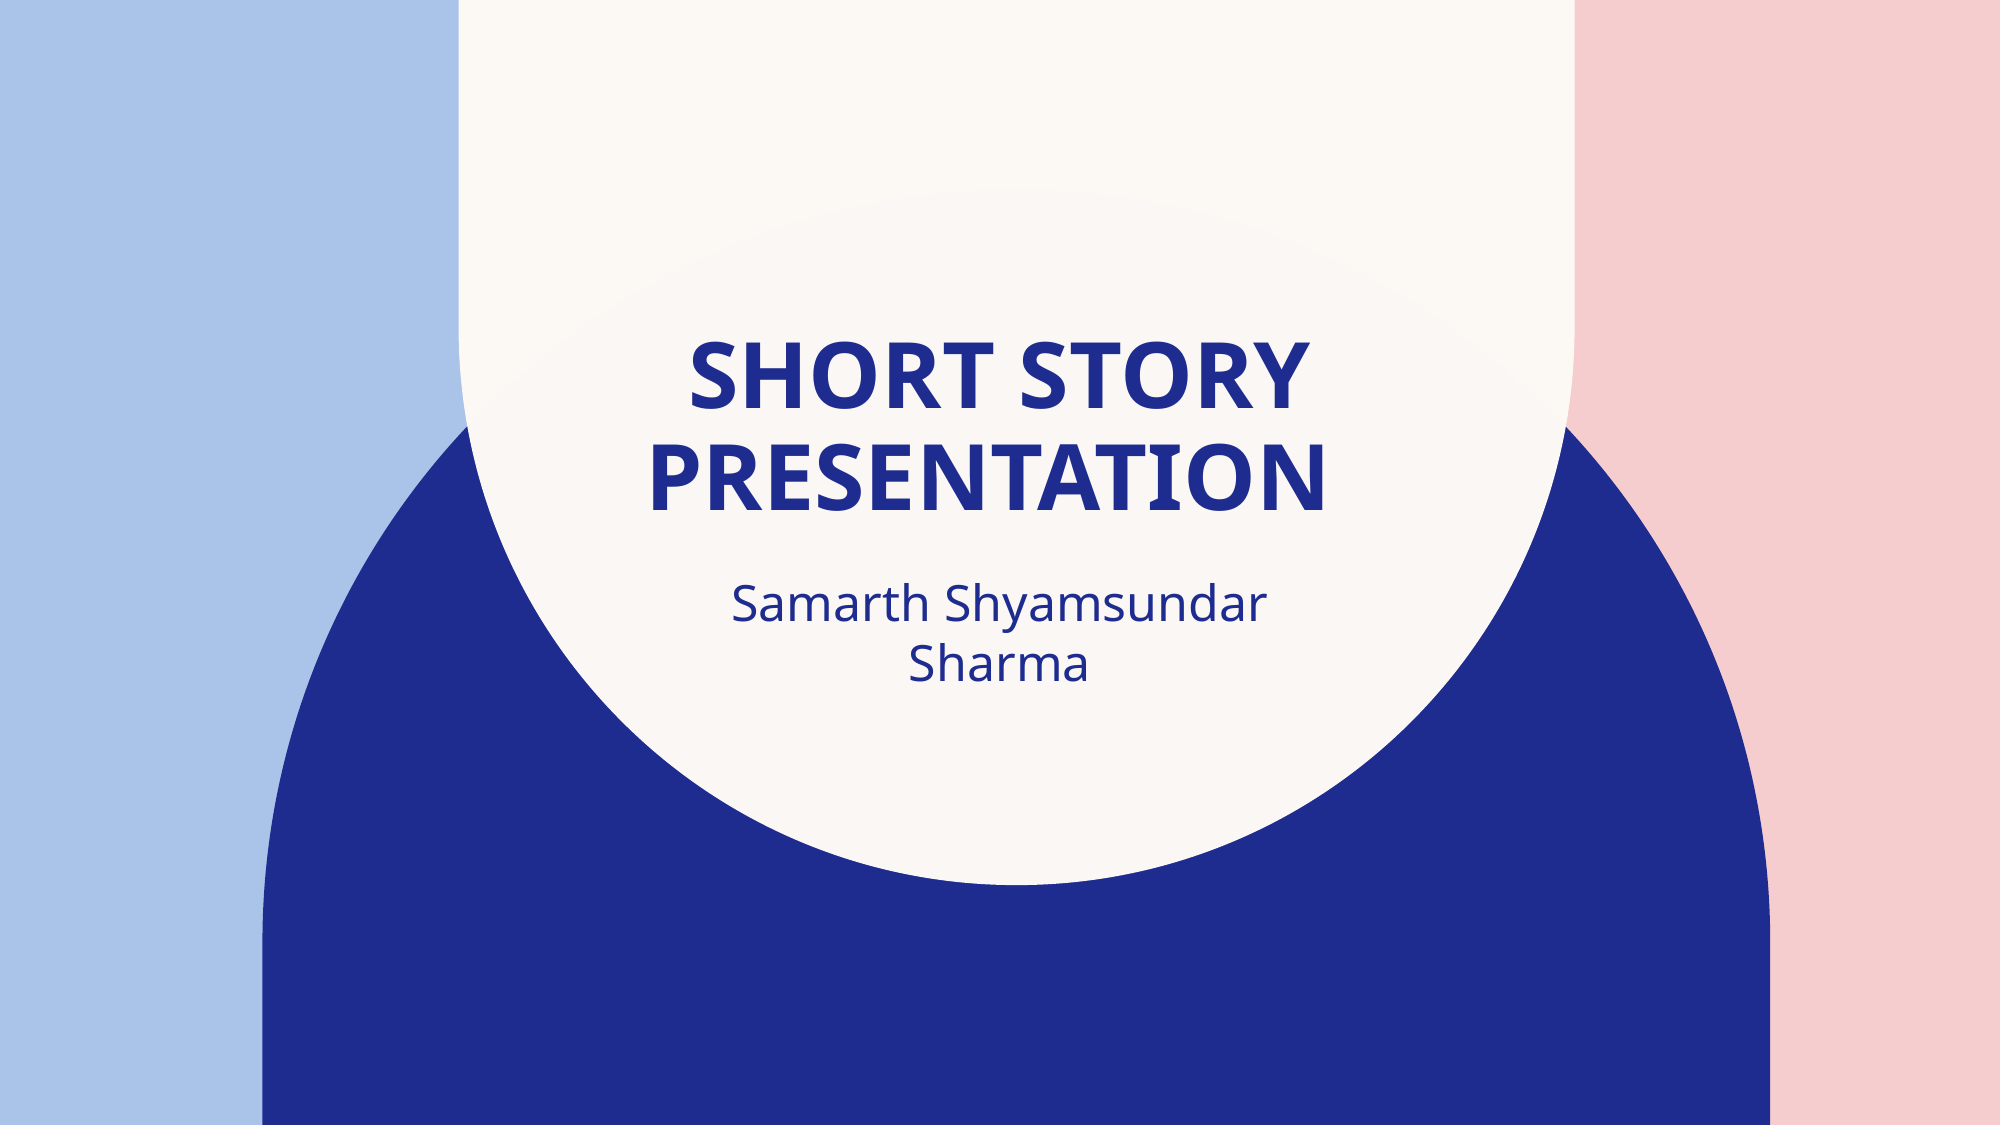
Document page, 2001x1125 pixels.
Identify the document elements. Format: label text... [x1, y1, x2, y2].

title Short Story Presentation [558, 325, 1442, 527]
subtitle Samarth Shyamsundar Sharma [713, 571, 1287, 716]
